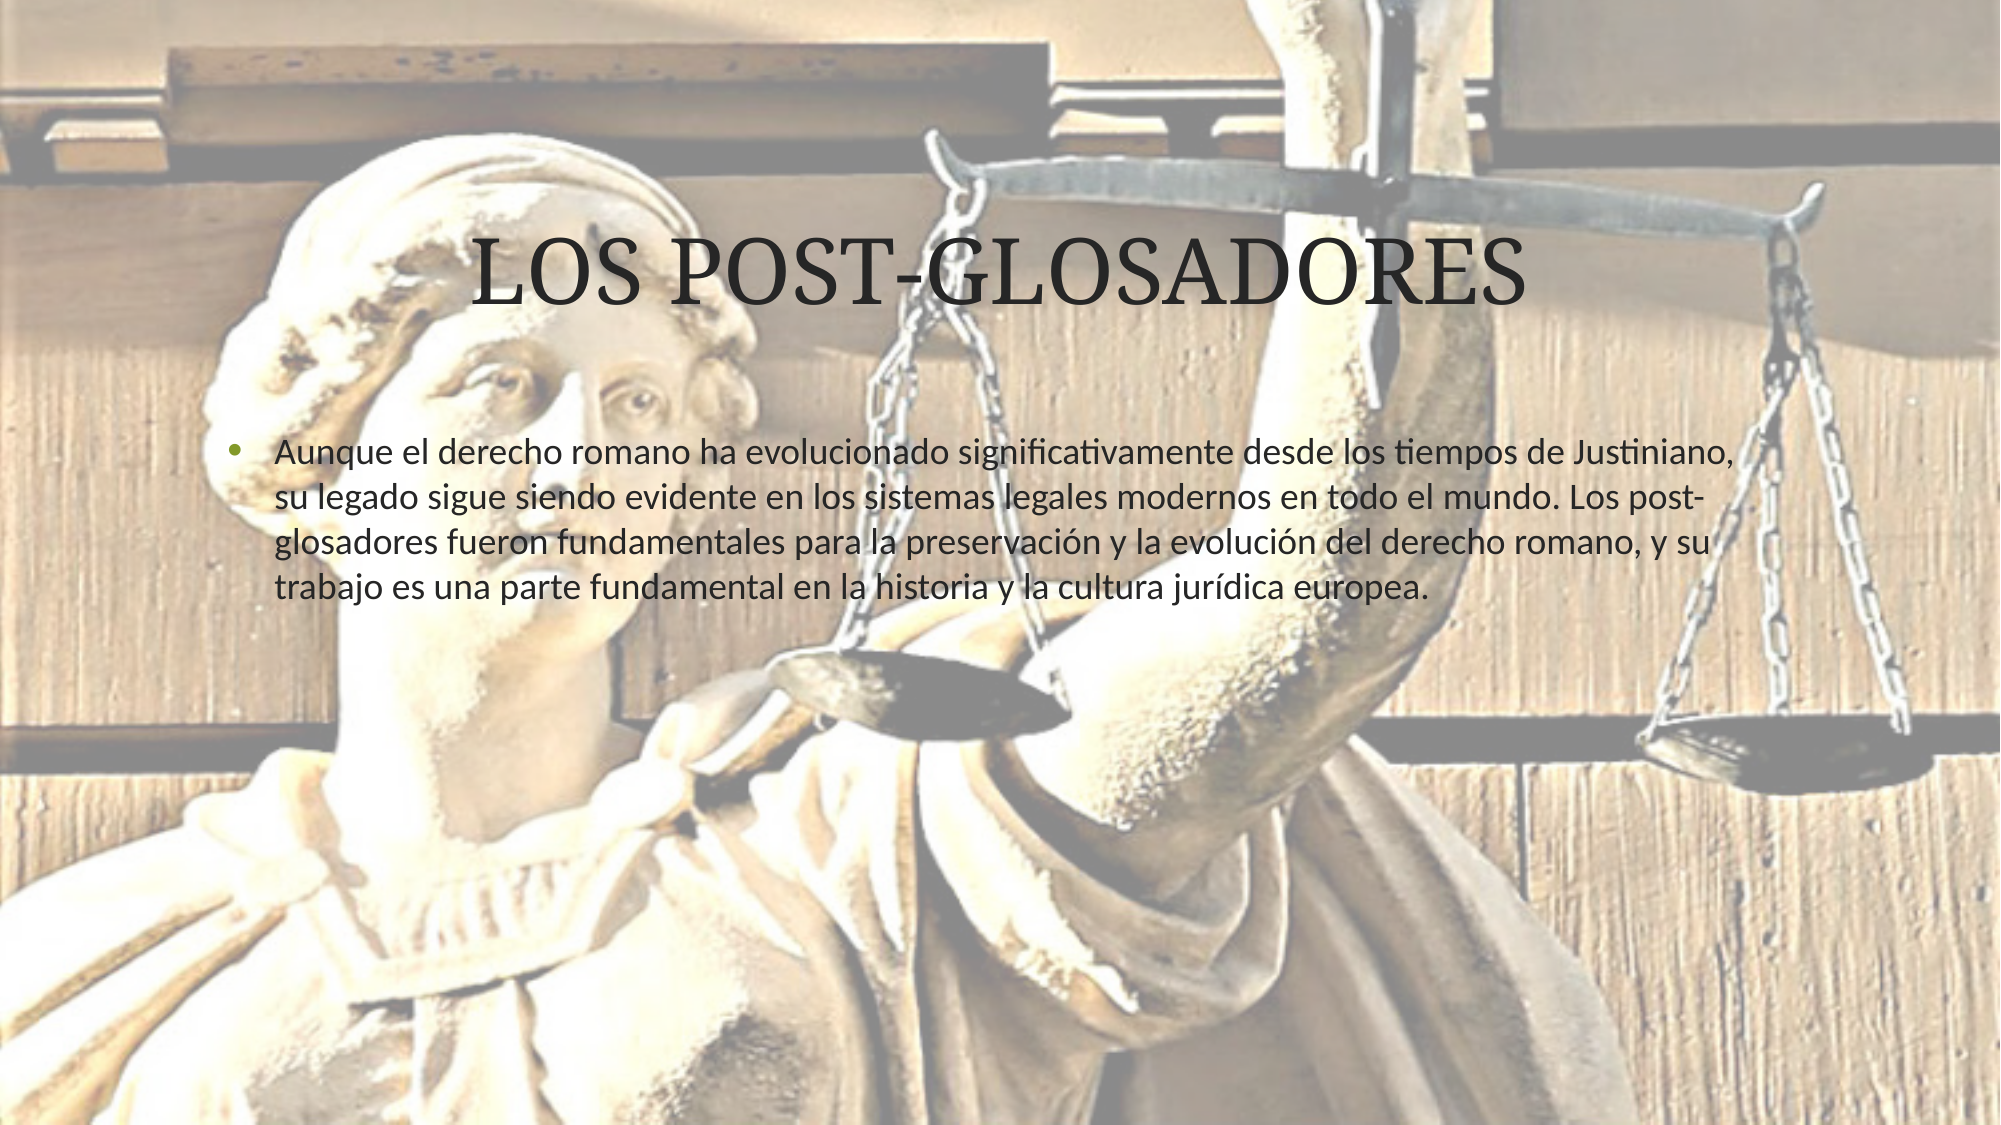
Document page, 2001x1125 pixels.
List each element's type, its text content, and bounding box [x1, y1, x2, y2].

title LOS POST-GLOSADORES [212, 161, 1788, 375]
list Aunque el derecho romano ha evolucionado significativamente desde los tiempos de Justiniano, su legado sigue siendo evidente en los sistemas legales modernos en todo el mundo. Los post-glosadores fueron fundamentales para la preservación y la evolución del derecho romano, y su trabajo es una parte fundamental en la historia y la cultura jurídica europea. [212, 419, 1788, 964]
